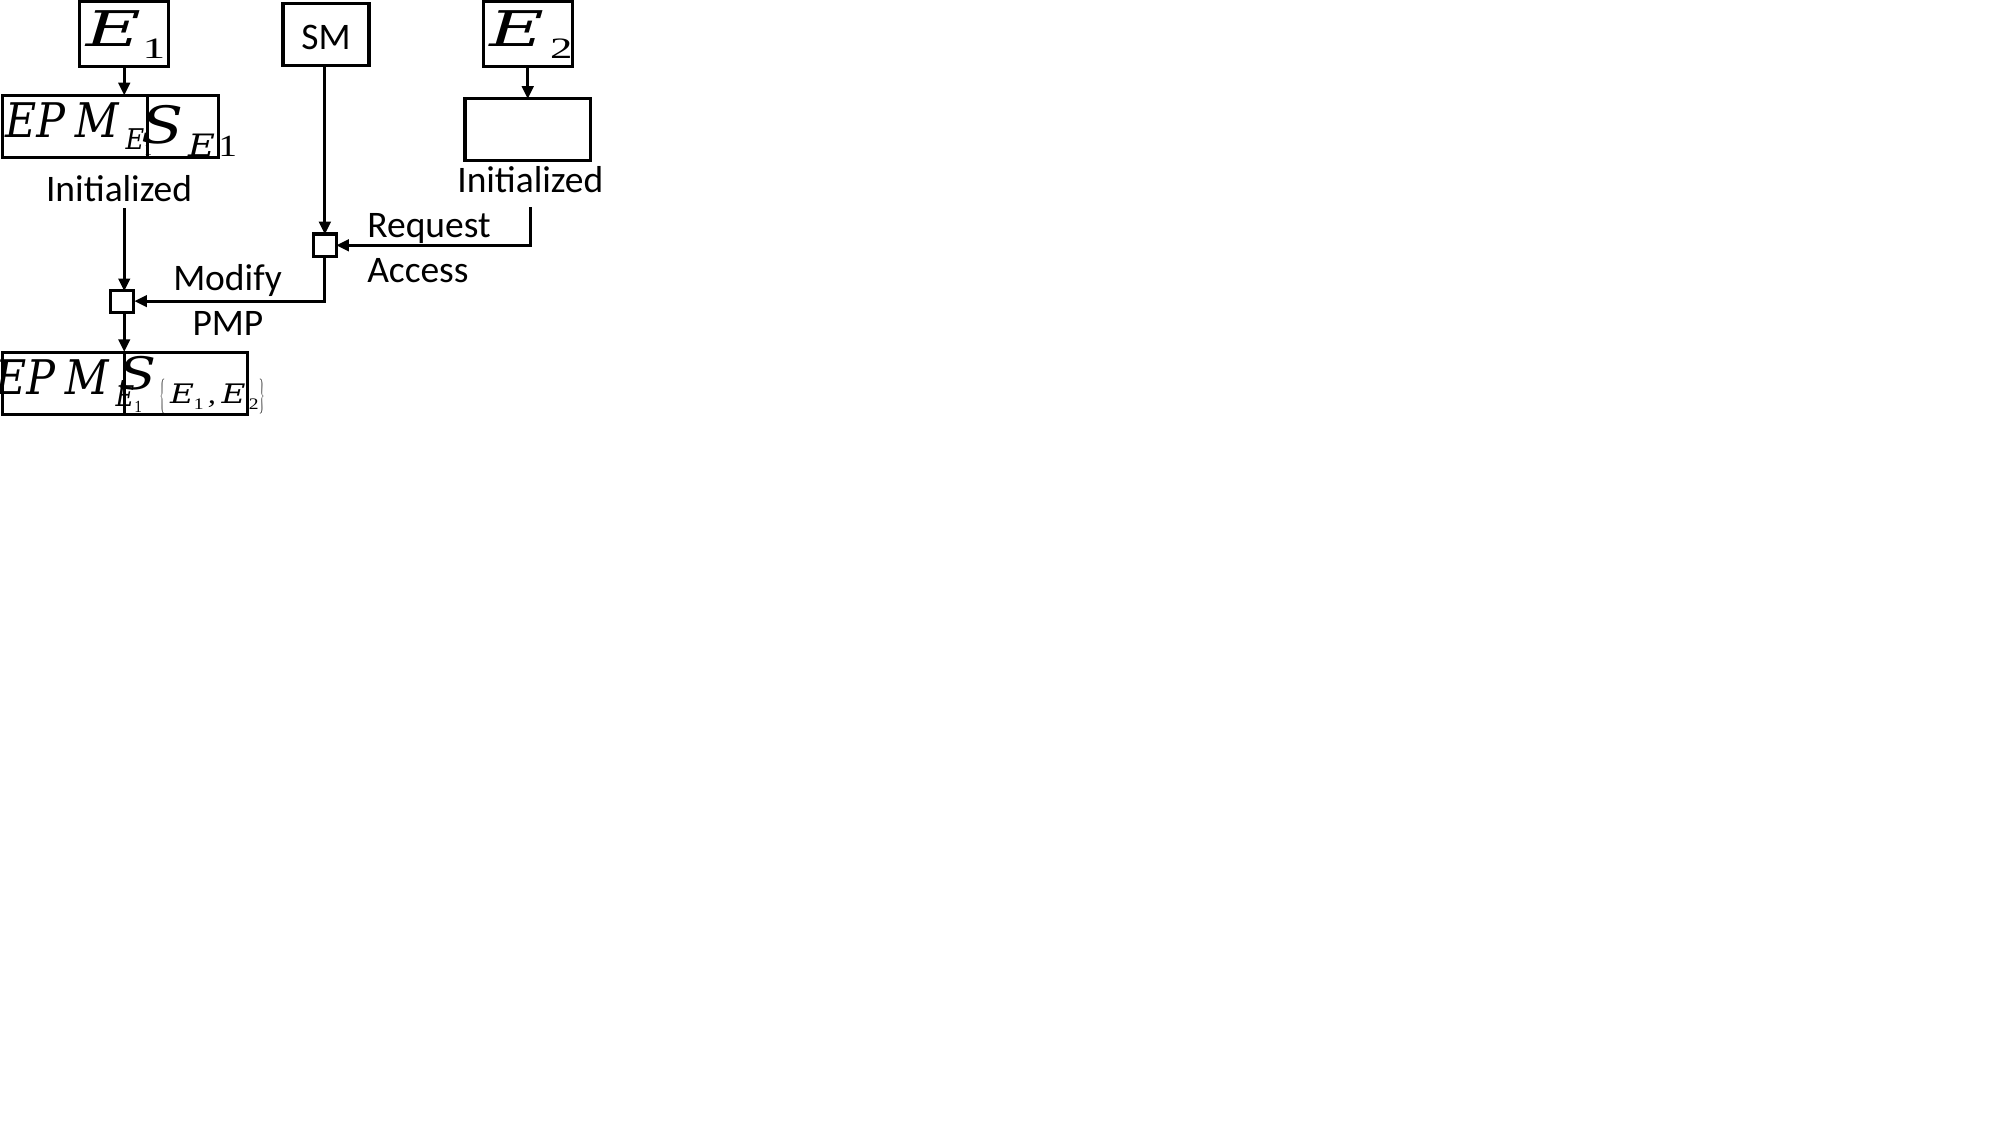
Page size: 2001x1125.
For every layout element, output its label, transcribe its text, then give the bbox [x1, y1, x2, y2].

text_box [1, 351, 248, 415]
text_box Initialized [31, 156, 208, 217]
text_box Modify PMP [158, 245, 207, 351]
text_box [414, 129, 453, 324]
text_box Request Access [352, 192, 414, 297]
text_box [109, 289, 135, 314]
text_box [207, 183, 252, 374]
text_box [312, 233, 338, 258]
text_box Modify PMP [252, 245, 298, 351]
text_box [421, 98, 634, 210]
text_box SM [282, 2, 370, 66]
text_box [1, 95, 147, 159]
text_box Request Access [453, 210, 506, 297]
text_box [149, 95, 219, 159]
